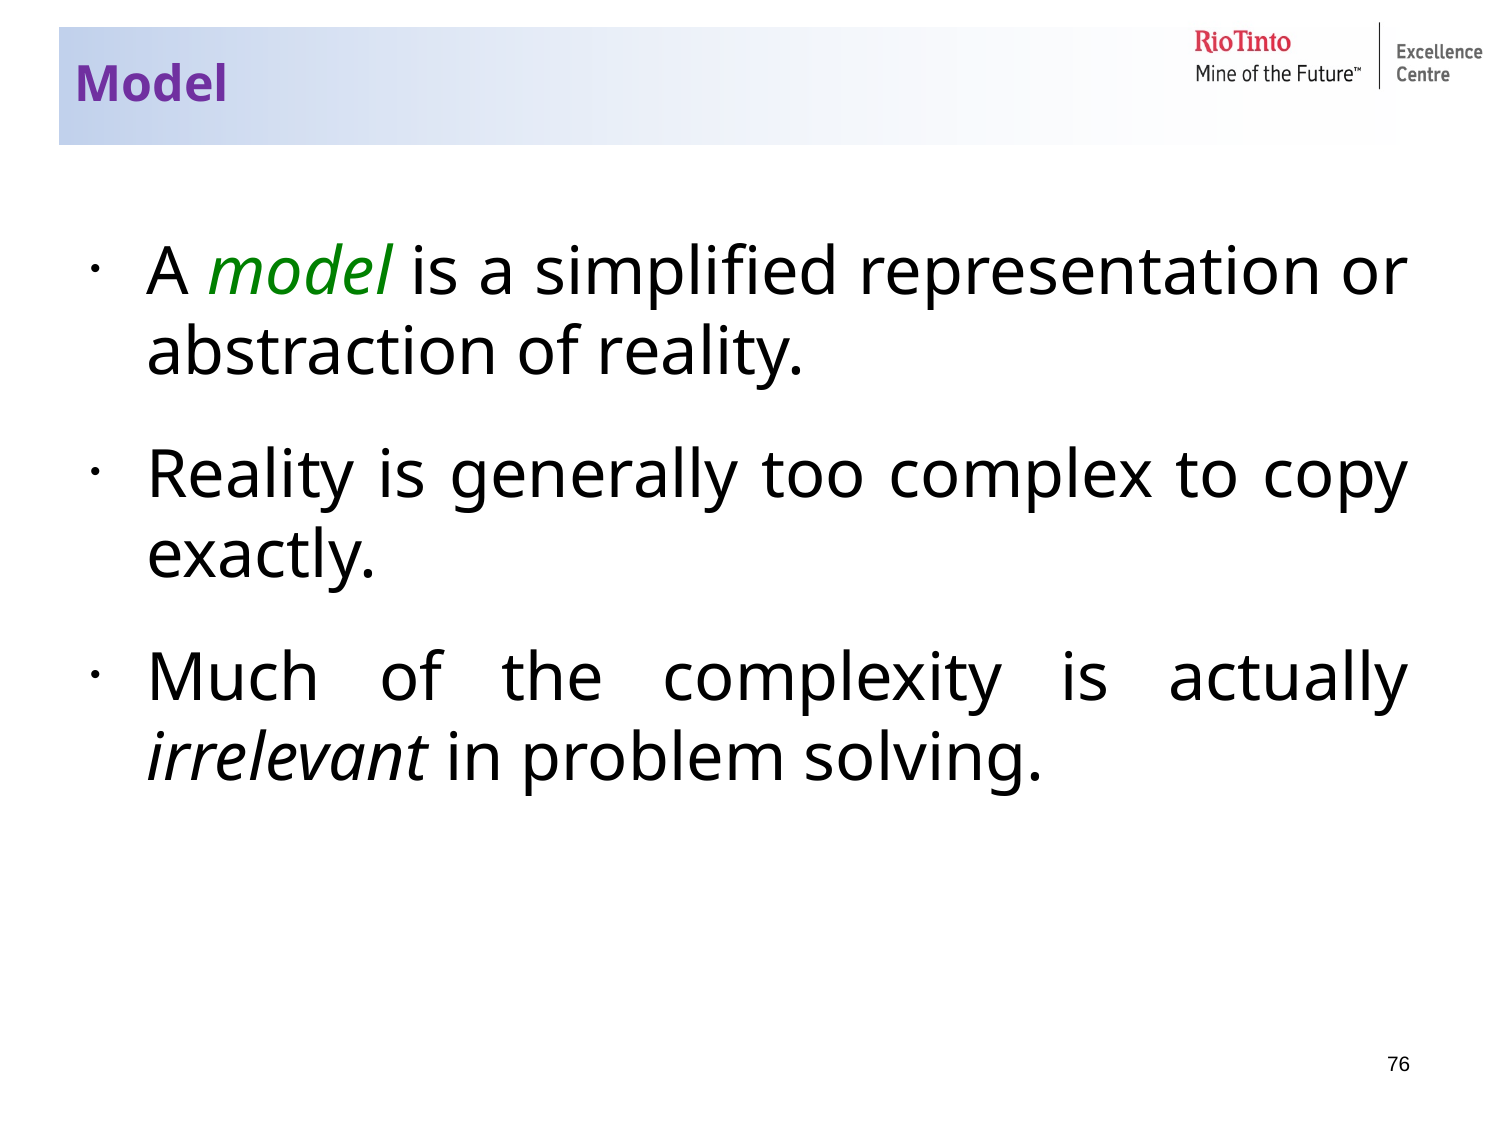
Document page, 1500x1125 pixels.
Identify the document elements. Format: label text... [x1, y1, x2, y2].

title Model [59, 26, 1410, 145]
slide_number 76 [1074, 1042, 1426, 1103]
text_box A model is a simplified representation or abstraction of reality. Reality is generally too complex to copy exactly. Much of the complexity is actually irrelevant in problem solving. [74, 220, 1425, 833]
picture [1177, 10, 1500, 101]
